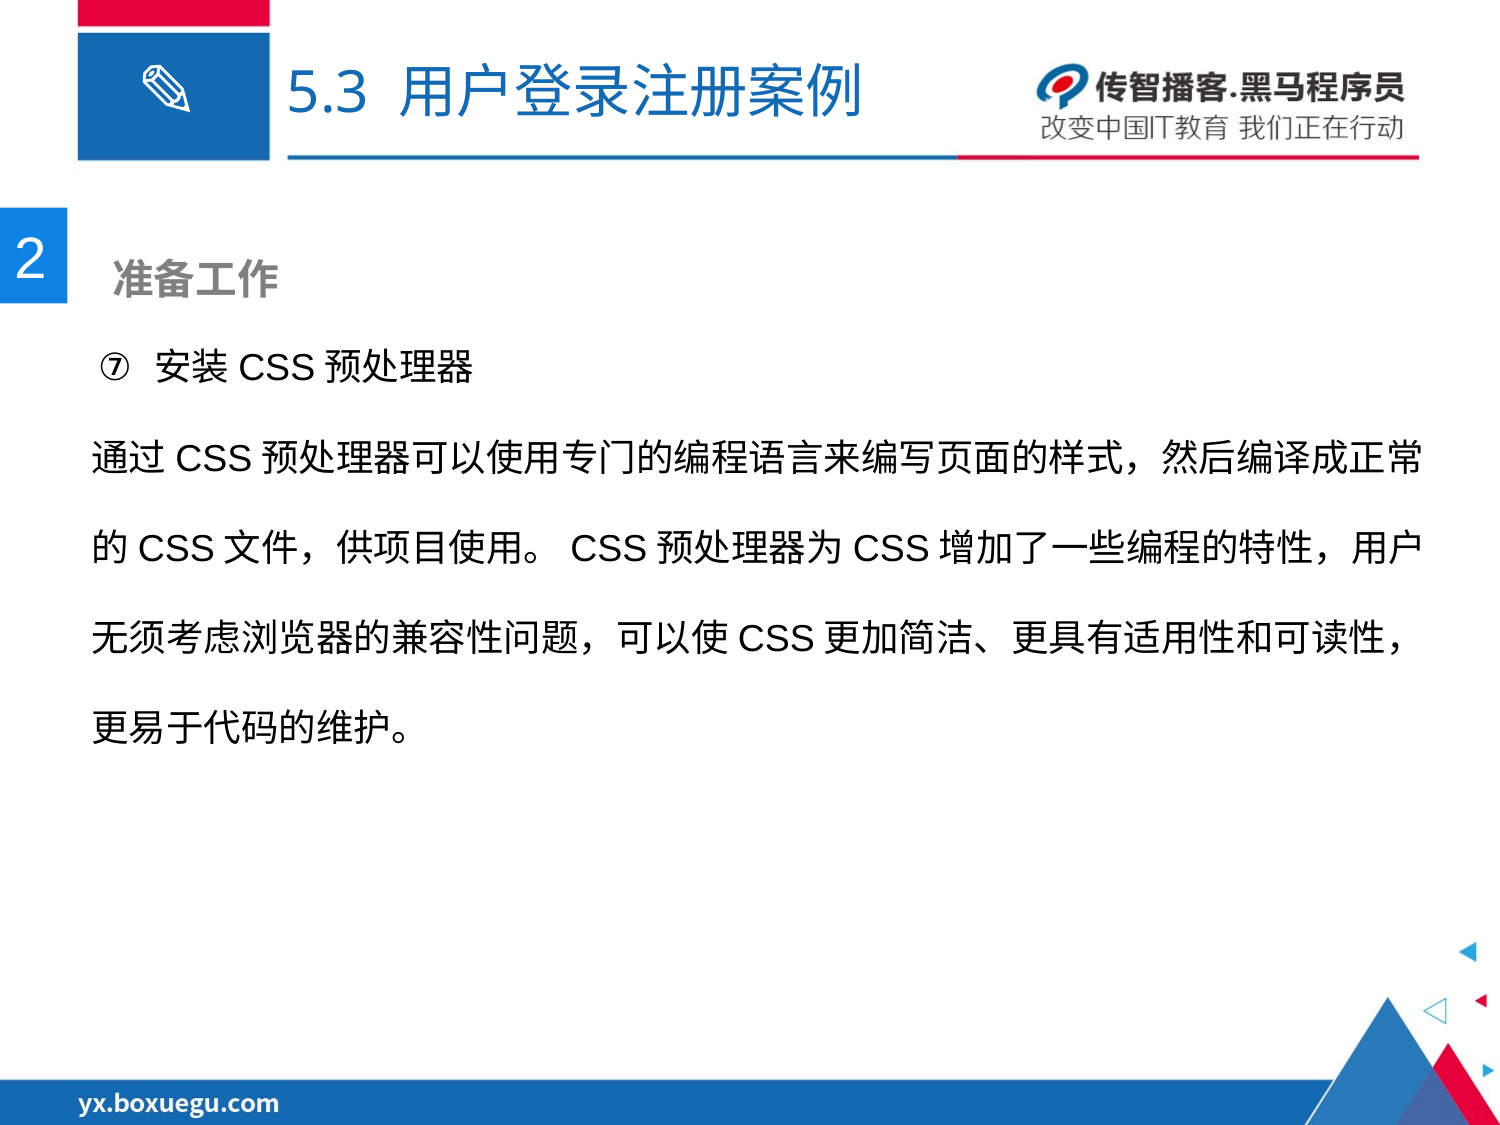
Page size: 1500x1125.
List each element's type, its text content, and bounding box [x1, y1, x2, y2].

picture [0, 0, 1500, 1125]
title 5.3 用户登录注册案例 [271, 25, 1046, 153]
text_box 安装CSS预处理器 [83, 290, 1407, 396]
text_box 通过CSS预处理器可以使用专门的编程语言来编写页面的样式，然后编译成正常的CSS文件，供项目使用。CSS预处理器为CSS增加了一些编程的特性，用户无须考虑浏览器的兼容性问题，可以使CSS更加简洁、更具有适用性和可读性，更易于代码的维护。 [76, 381, 1450, 757]
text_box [0, 207, 844, 311]
